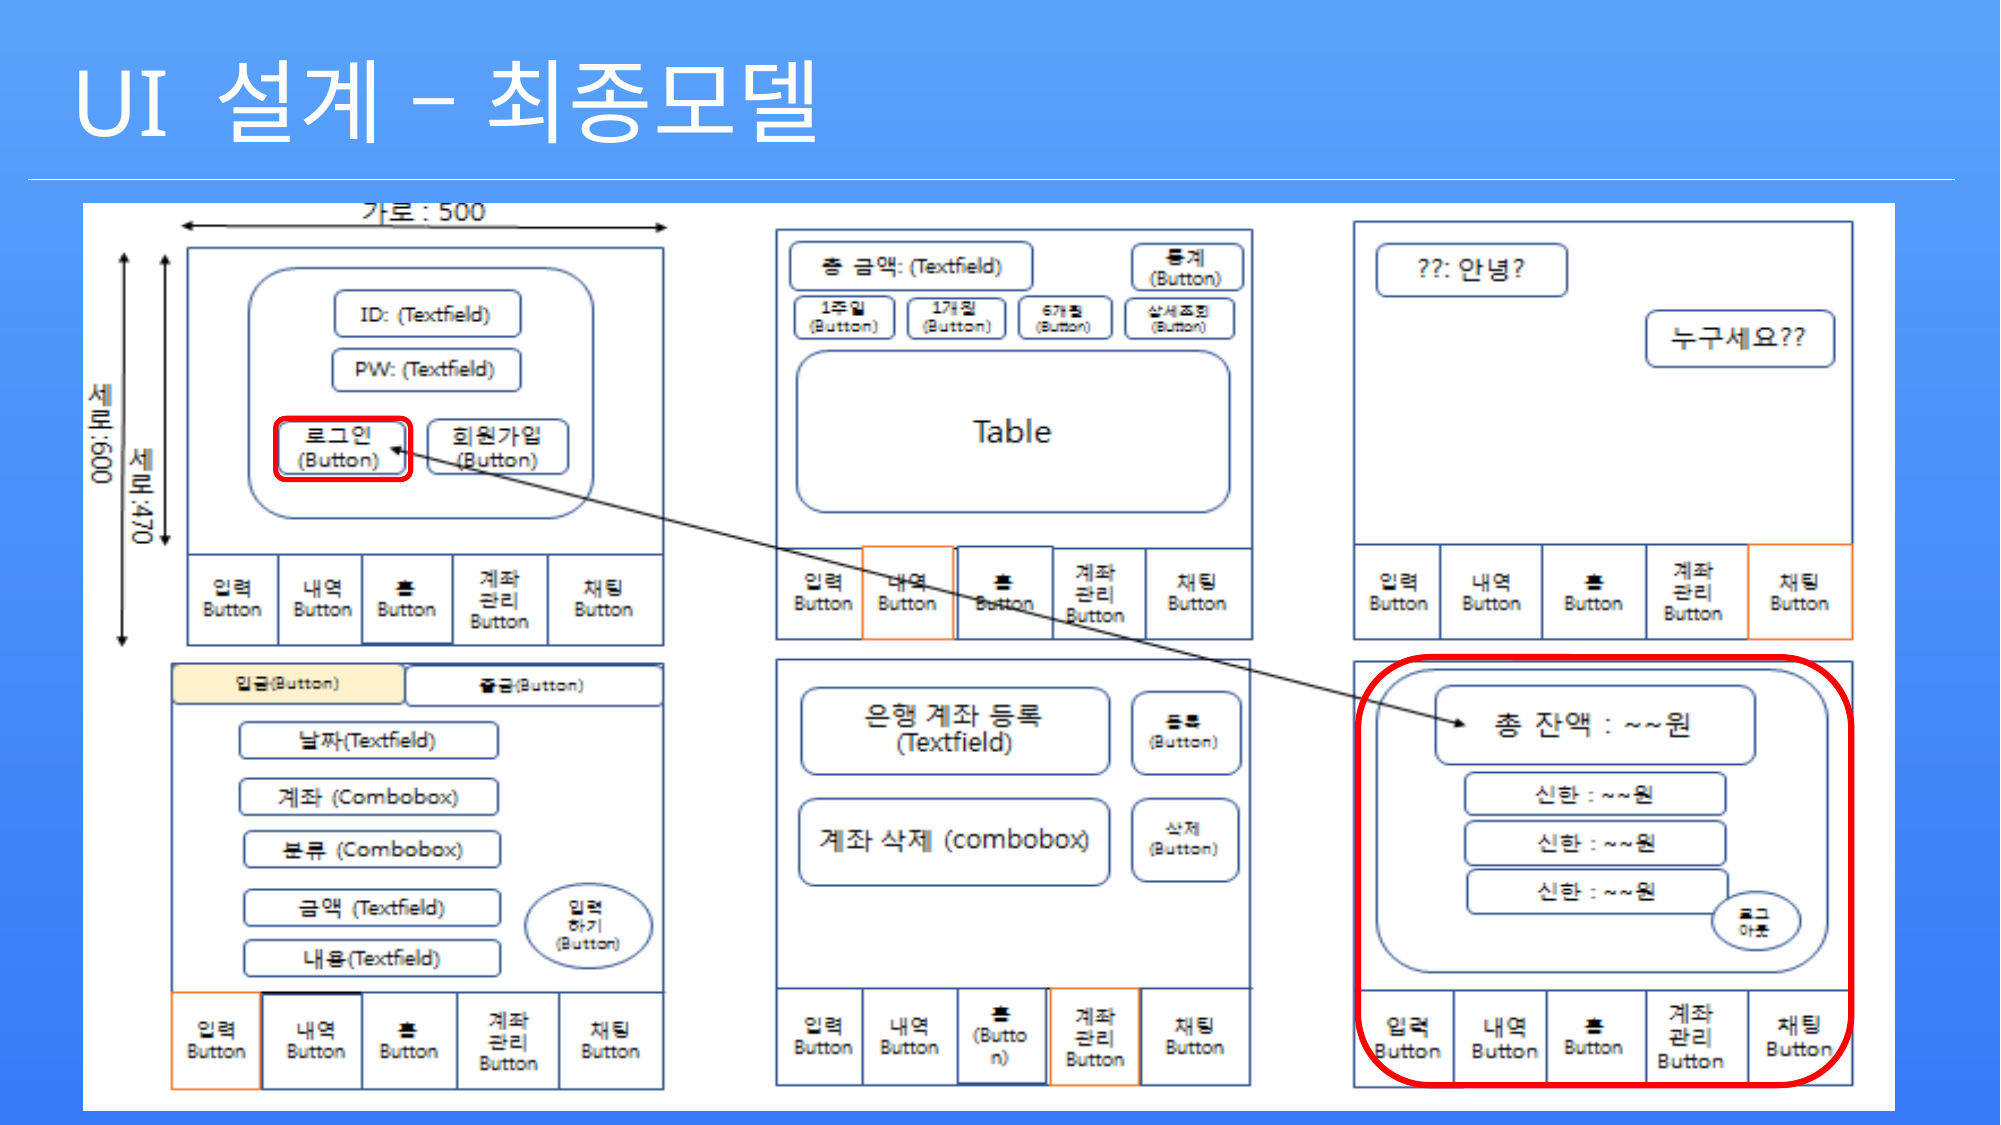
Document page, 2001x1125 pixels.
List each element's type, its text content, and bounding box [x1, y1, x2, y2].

text_box [83, 179, 2000, 255]
text_box UI 설계 – 최종모델 [55, 32, 1317, 179]
picture [83, 203, 1895, 1111]
